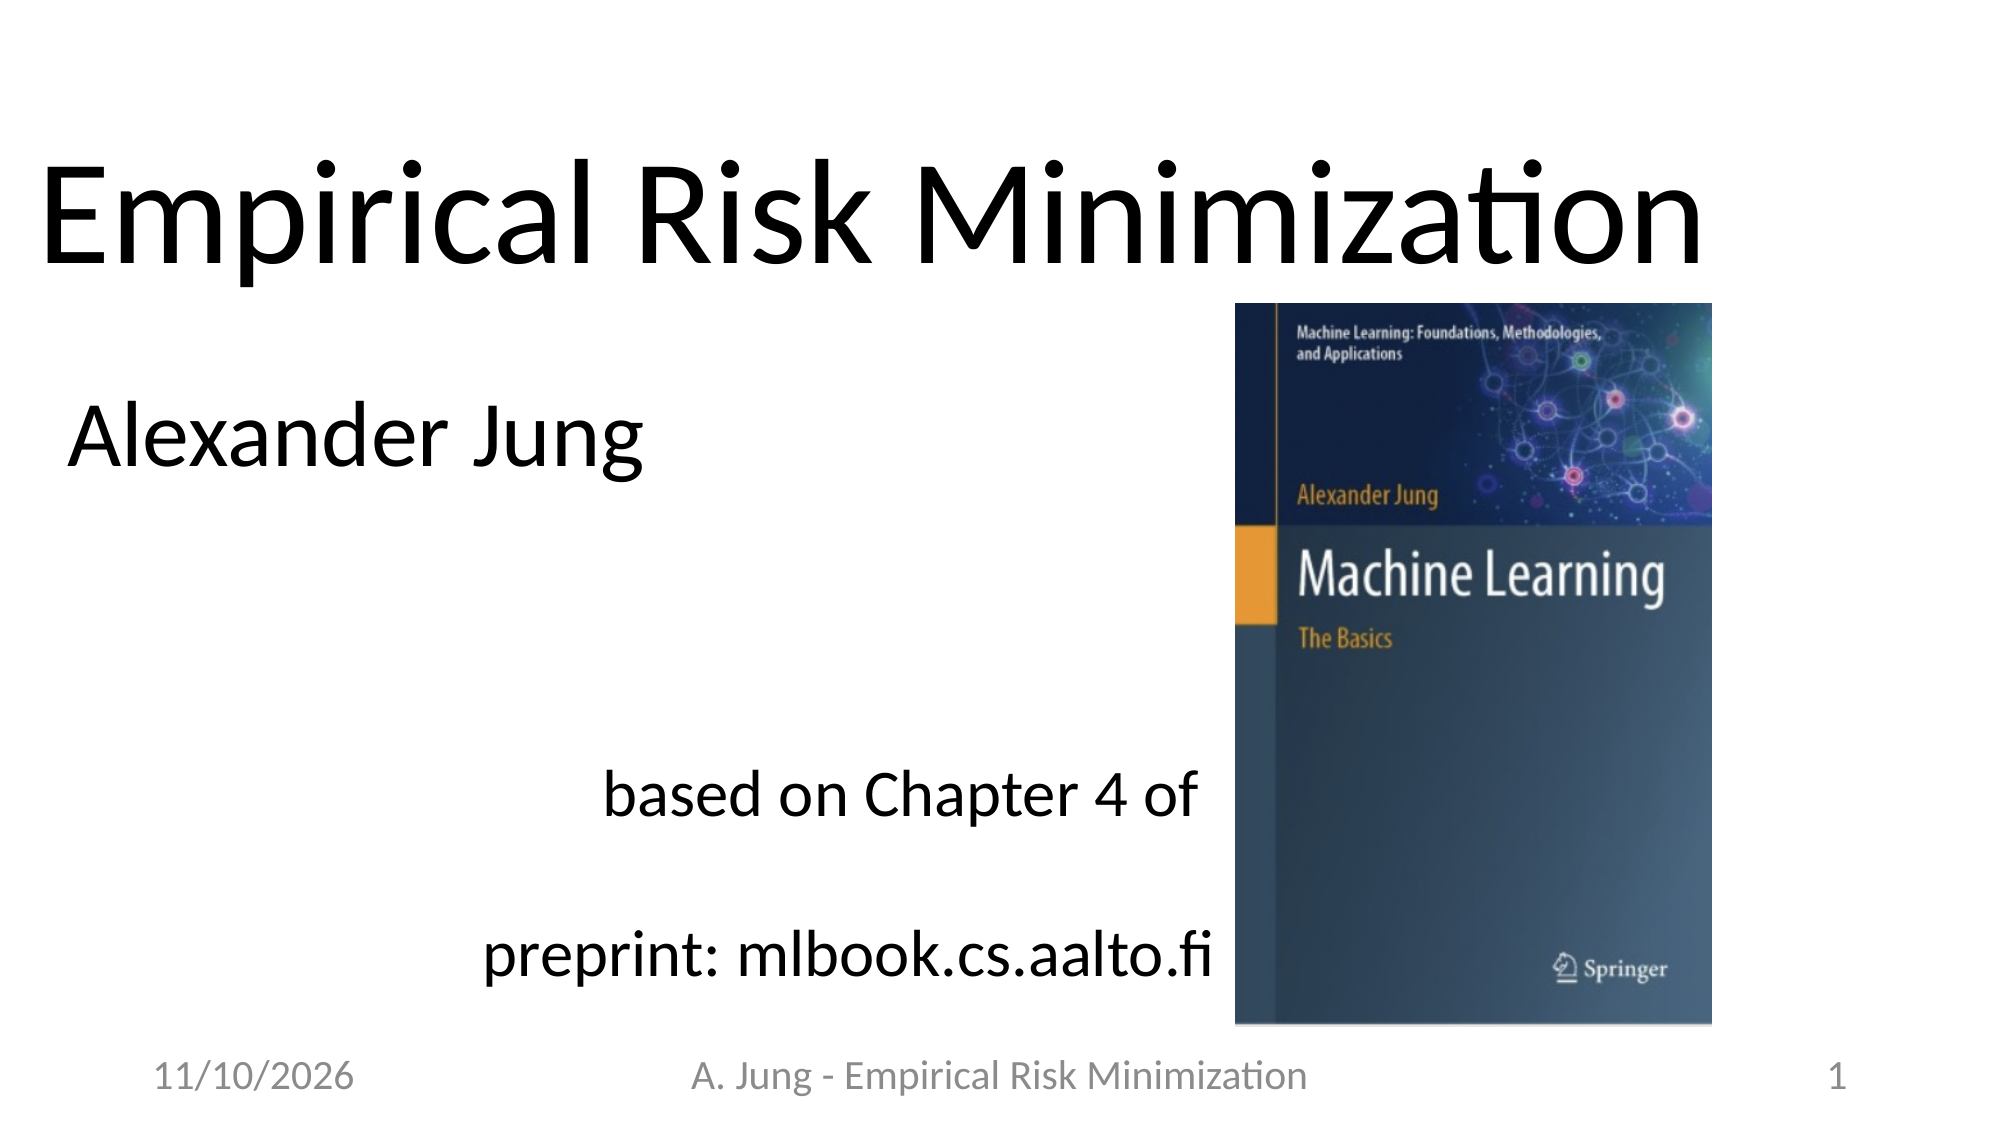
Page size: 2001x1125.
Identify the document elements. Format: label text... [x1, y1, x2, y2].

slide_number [137, 1042, 588, 1103]
title Empirical Risk Minimization [22, 29, 1978, 304]
text_box based on Chapter 4 of preprint: mlbook.cs.aalto.fi [467, 742, 1231, 998]
picture [1235, 303, 1712, 1027]
slide_number 1 [1412, 1042, 1863, 1103]
subtitle Alexander Jung [52, 378, 832, 496]
footer A. Jung - Empirical Risk Minimization [662, 1042, 1338, 1103]
